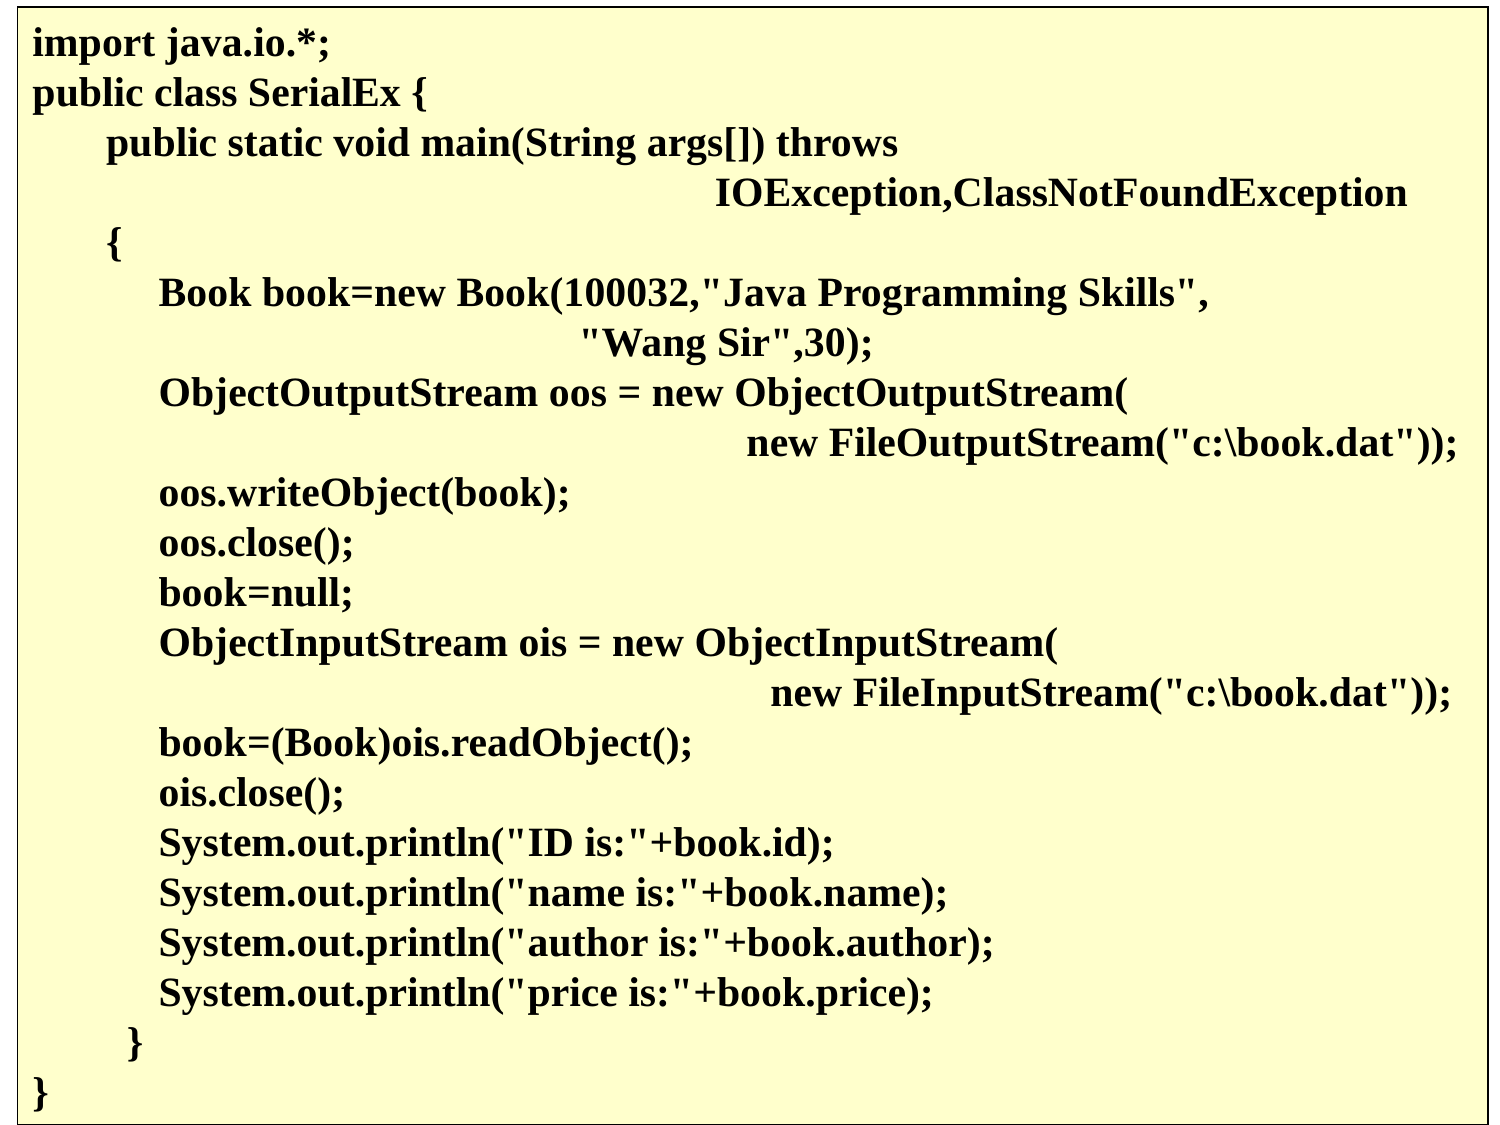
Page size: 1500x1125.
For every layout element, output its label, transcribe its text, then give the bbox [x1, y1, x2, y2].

text_box import java.io.*; public class SerialEx { public static void main(String args[]) throws IOException,ClassNotFoundException { Book book=new Book(100032,"Java Programming Skills", "Wang Sir",30); ObjectOutputStream oos = new ObjectOutputStream( new FileOutputStream("c:\book.dat")); oos.writeObject(book); oos.close(); book=null; ObjectInputStream ois = new ObjectInputStream( new FileInputStream("c:\book.dat")); book=(Book)ois.readObject(); ois.close(); System.out.println("ID is:"+book.id); System.out.println("name is:"+book.name); System.out.println("author is:"+book.author); System.out.println("price is:"+book.price); } } [17, 7, 1489, 1125]
